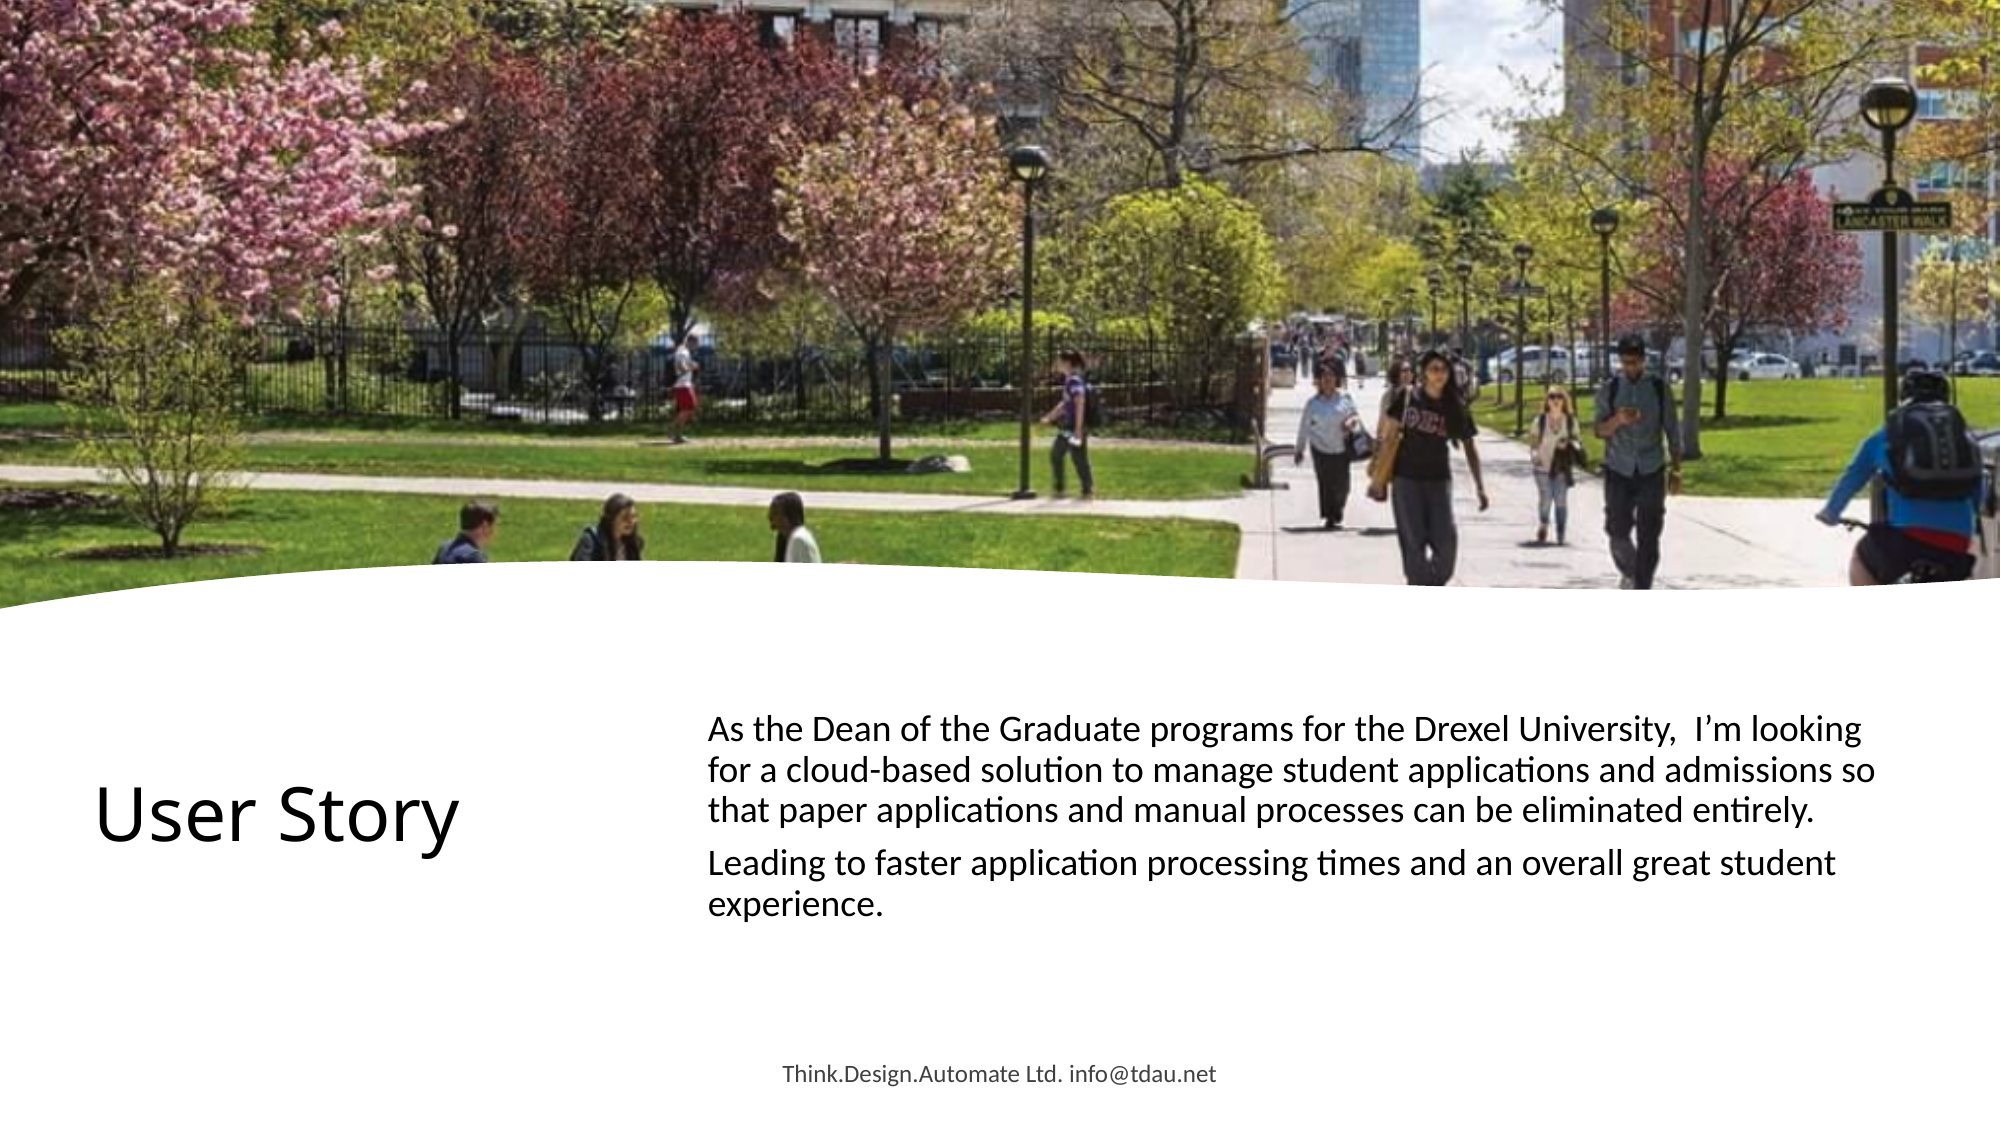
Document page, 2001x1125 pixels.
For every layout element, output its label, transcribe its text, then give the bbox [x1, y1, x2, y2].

picture [0, 0, 2000, 609]
footer Think.Design.Automate Ltd. info@tdau.net [662, 1042, 1338, 1103]
text_box As the Dean of the Graduate programs for the Drexel University, I’m looking for a cloud-based solution to manage student applications and admissions so that paper applications and manual processes can be eliminated entirely. Leading to faster application processing times and an overall great student experience. [692, 615, 1921, 1018]
text_box User Story [78, 615, 619, 1018]
